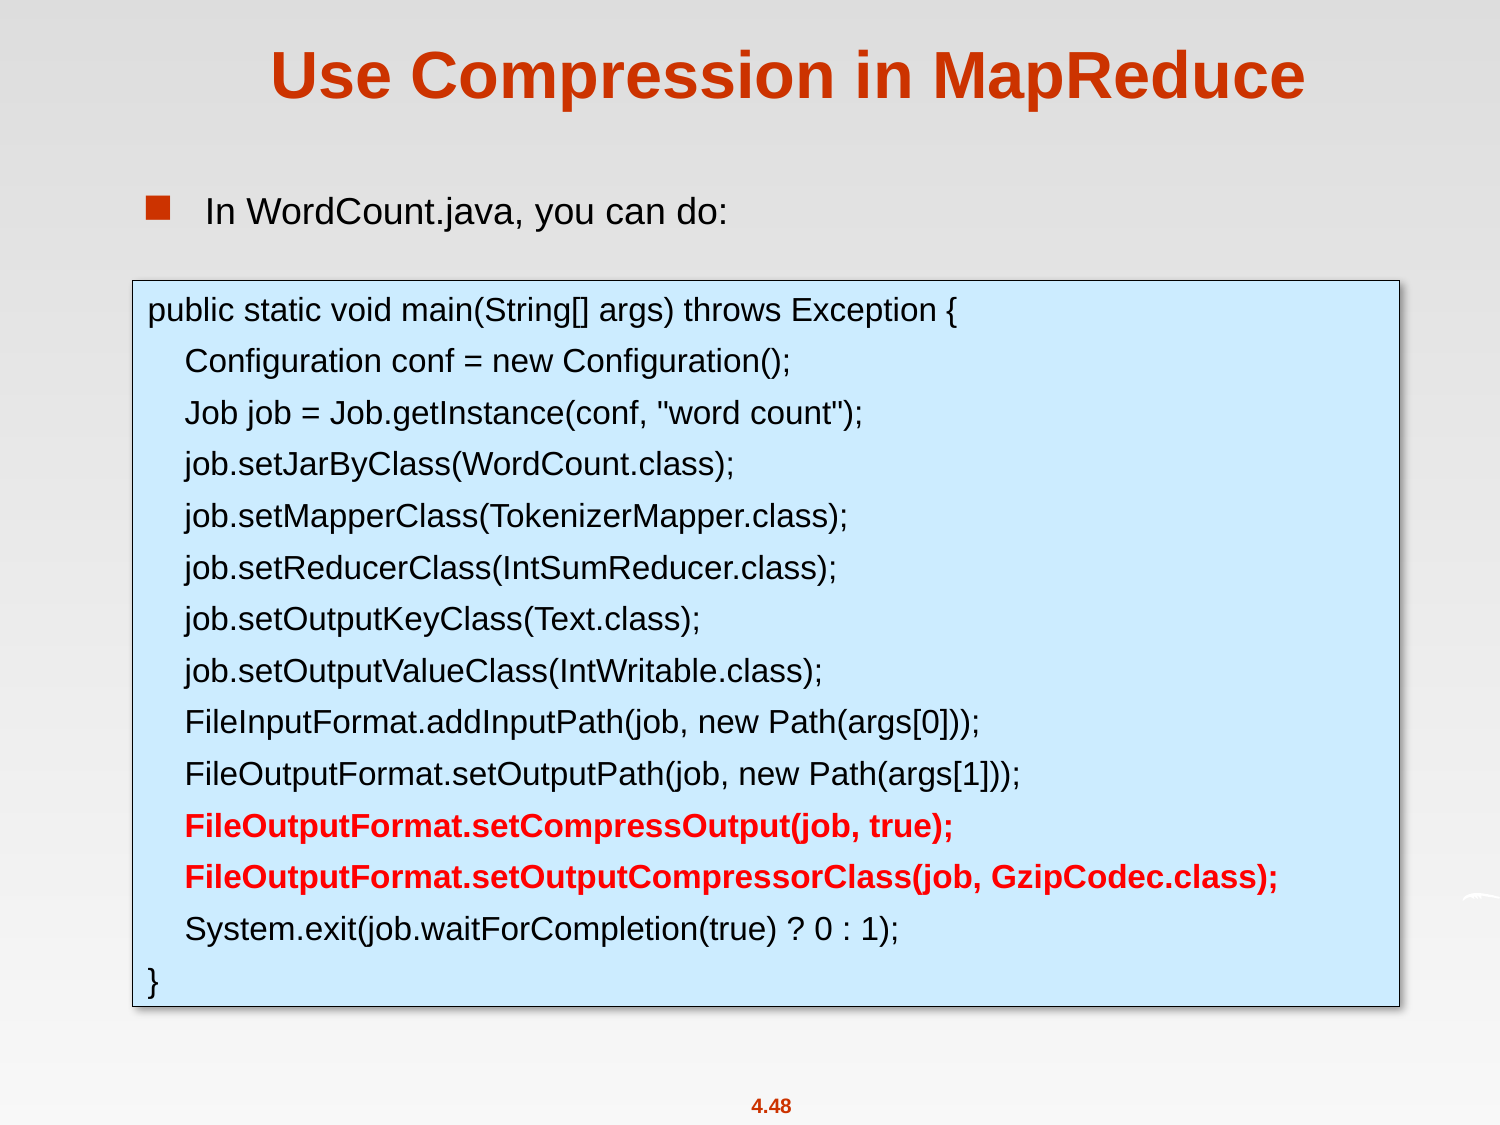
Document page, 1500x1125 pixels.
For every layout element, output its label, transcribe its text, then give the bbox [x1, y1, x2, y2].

title Use Compression in MapReduce [126, 19, 1451, 120]
text_box public static void main(String[] args) throws Exception { Configuration conf = new Configuration(); Job job = Job.getInstance(conf, "word count"); job.setJarByClass(WordCount.class); job.setMapperClass(TokenizerMapper.class); job.setReducerClass(IntSumReducer.class); job.setOutputKeyClass(Text.class); job.setOutputValueClass(IntWritable.class); FileInputFormat.addInputPath(job, new Path(args[0])); FileOutputFormat.setOutputPath(job, new Path(args[1])); FileOutputFormat.setCompressOutput(job, true); FileOutputFormat.setOutputCompressorClass(job, GzipCodec.class); System.exit(job.waitForCompletion(true) ? 0 : 1); } [132, 280, 1400, 1007]
list In WordCount.java, you can do: [133, 179, 1391, 280]
